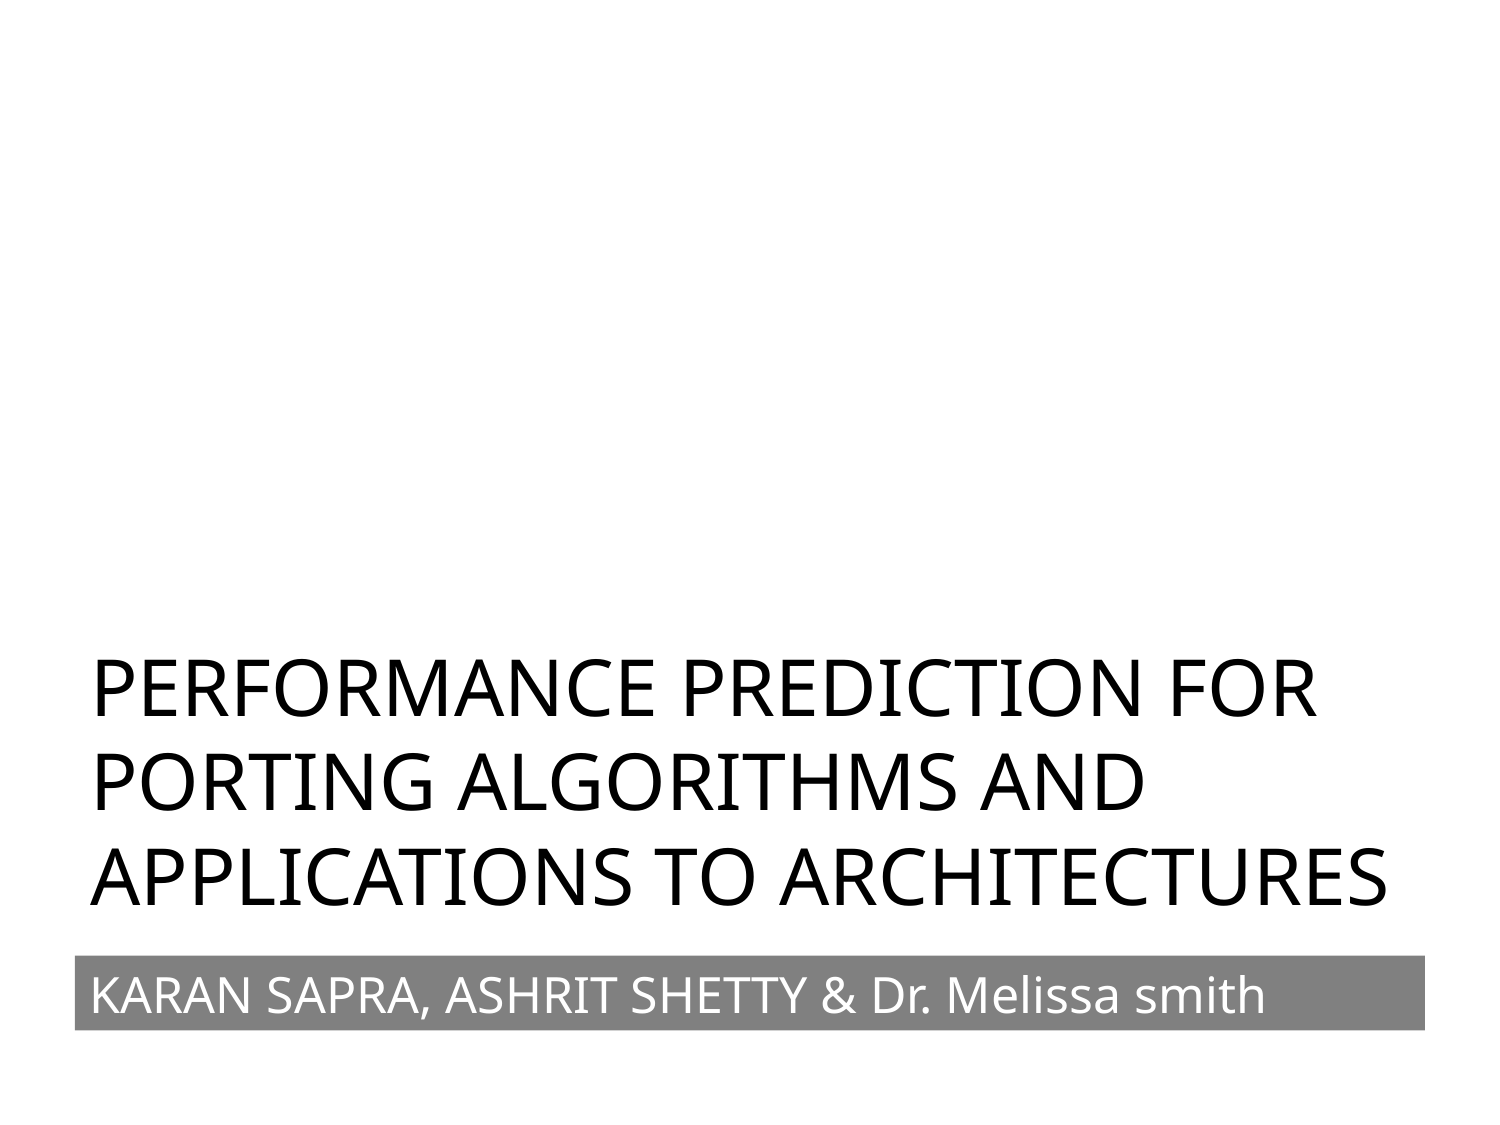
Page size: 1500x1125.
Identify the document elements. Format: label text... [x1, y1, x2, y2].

text_box KARAN SAPRA, ASHRIT SHETTY & Dr. Melissa smith [74, 955, 1425, 1031]
title PERFORMANCE PREDICTION FOR PORTING ALGORITHMS AND APPLICATIONS TO ARCHITECTURES [75, 537, 1425, 929]
